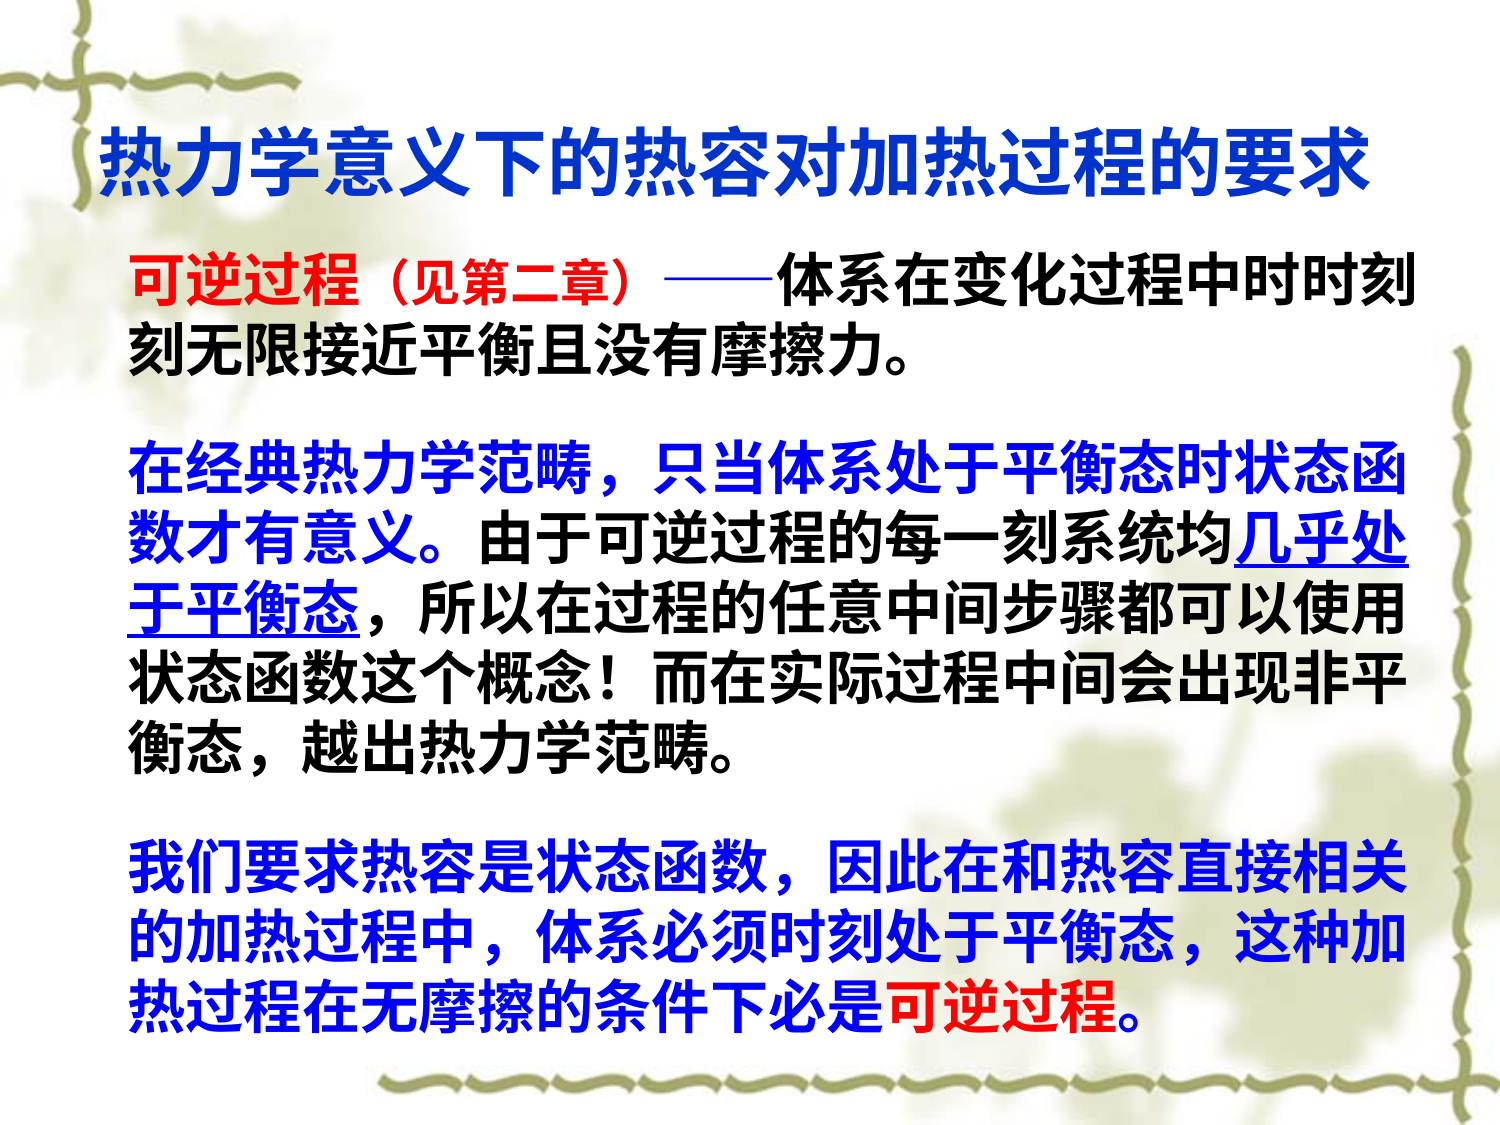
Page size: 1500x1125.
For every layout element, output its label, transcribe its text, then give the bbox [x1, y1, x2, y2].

text_box 在经典热力学范畴，只当体系处于平衡态时状态函数才有意义。由于可逆过程的每一刻系统均几乎处于平衡态，所以在过程的任意中间步骤都可以使用状态函数这个概念！而在实际过程中间会出现非平衡态，越出热力学范畴。 [112, 423, 1455, 789]
text_box 我们要求热容是状态函数，因此在和热容直接相关的加热过程中，体系必须时刻处于平衡态，这种加热过程在无摩擦的条件下必是可逆过程。 [112, 823, 1449, 1048]
text_box 热力学意义下的热容对加热过程的要求 [82, 108, 1425, 213]
text_box 可逆过程（见第二章）——体系在变化过程中时时刻刻无限接近平衡且没有摩擦力。 [112, 236, 1442, 391]
picture [0, 0, 1500, 1125]
